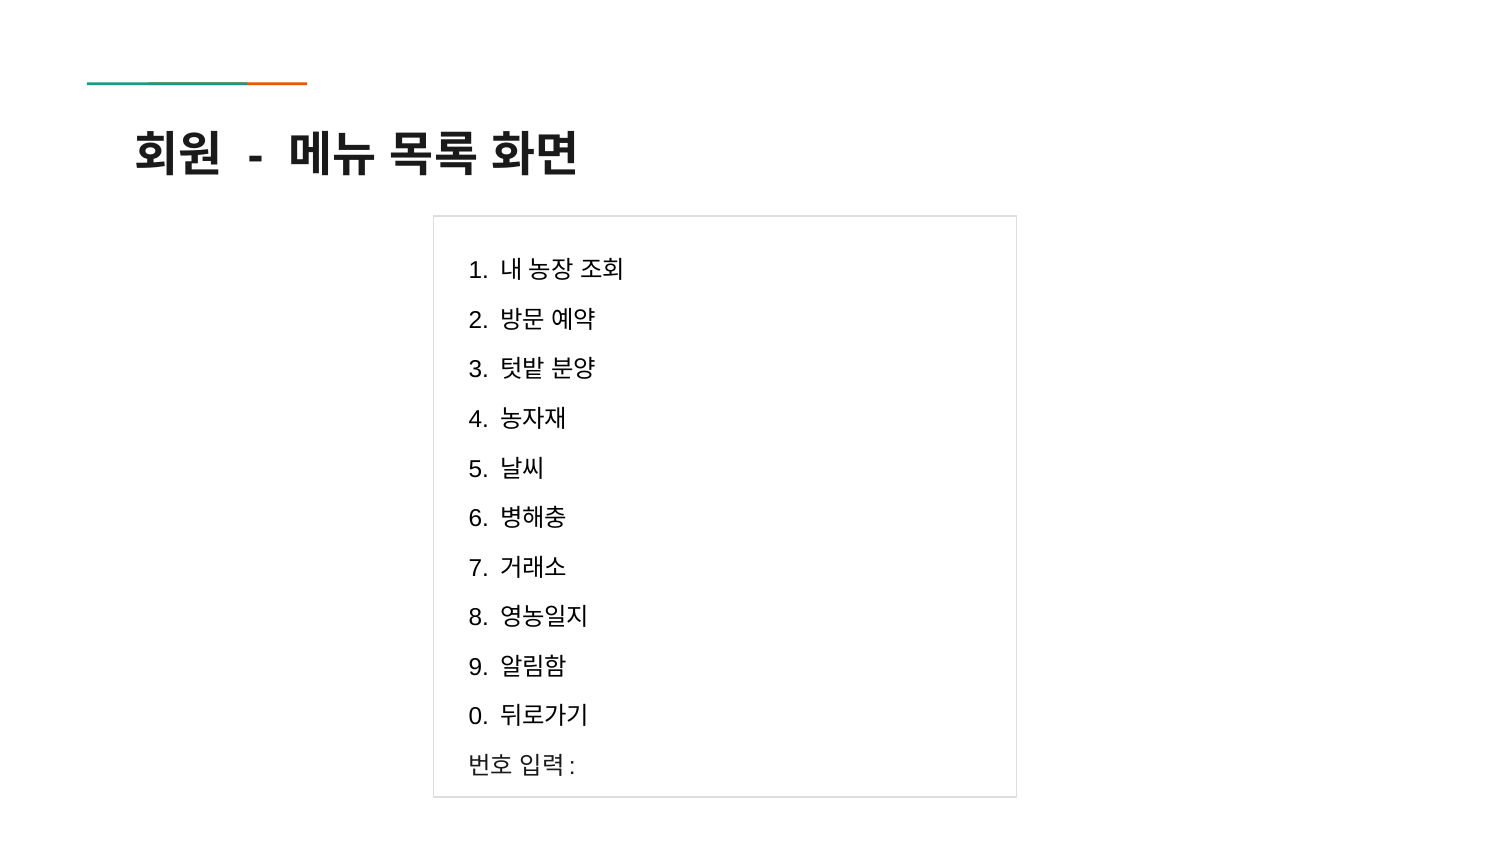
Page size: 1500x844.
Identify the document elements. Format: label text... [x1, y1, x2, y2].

list 1. 내 농장 조회 2. 방문 예약 3. 텃밭 분양 4. 농자재 5. 날씨 6. 병해충 7. 거래소 8. 영농일지 9. 알림함 0. 뒤로가기 번호 입력: [433, 216, 1017, 798]
title 회원 - 메뉴 목록 화면 [119, 108, 1381, 196]
